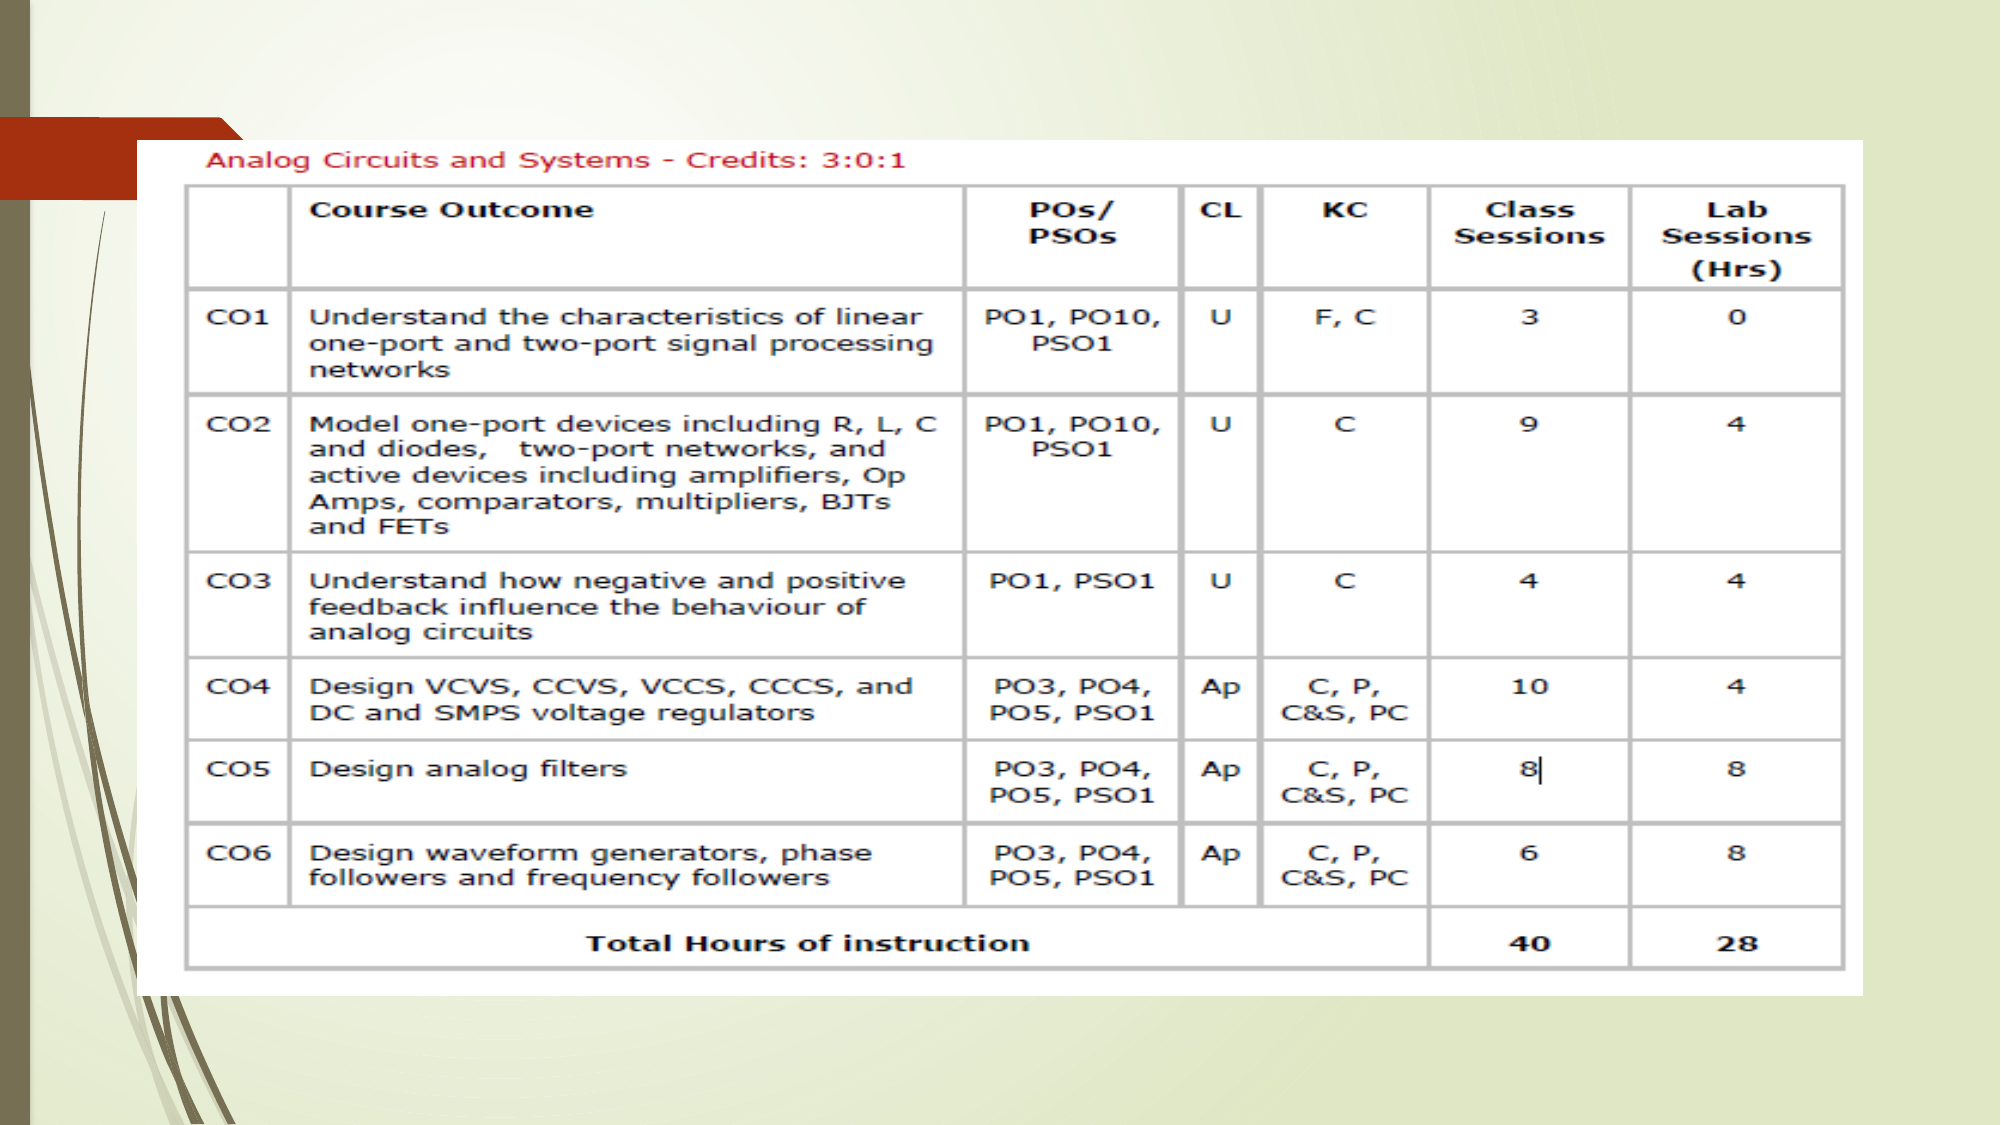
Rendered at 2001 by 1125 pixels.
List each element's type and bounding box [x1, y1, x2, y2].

picture [137, 140, 1863, 996]
